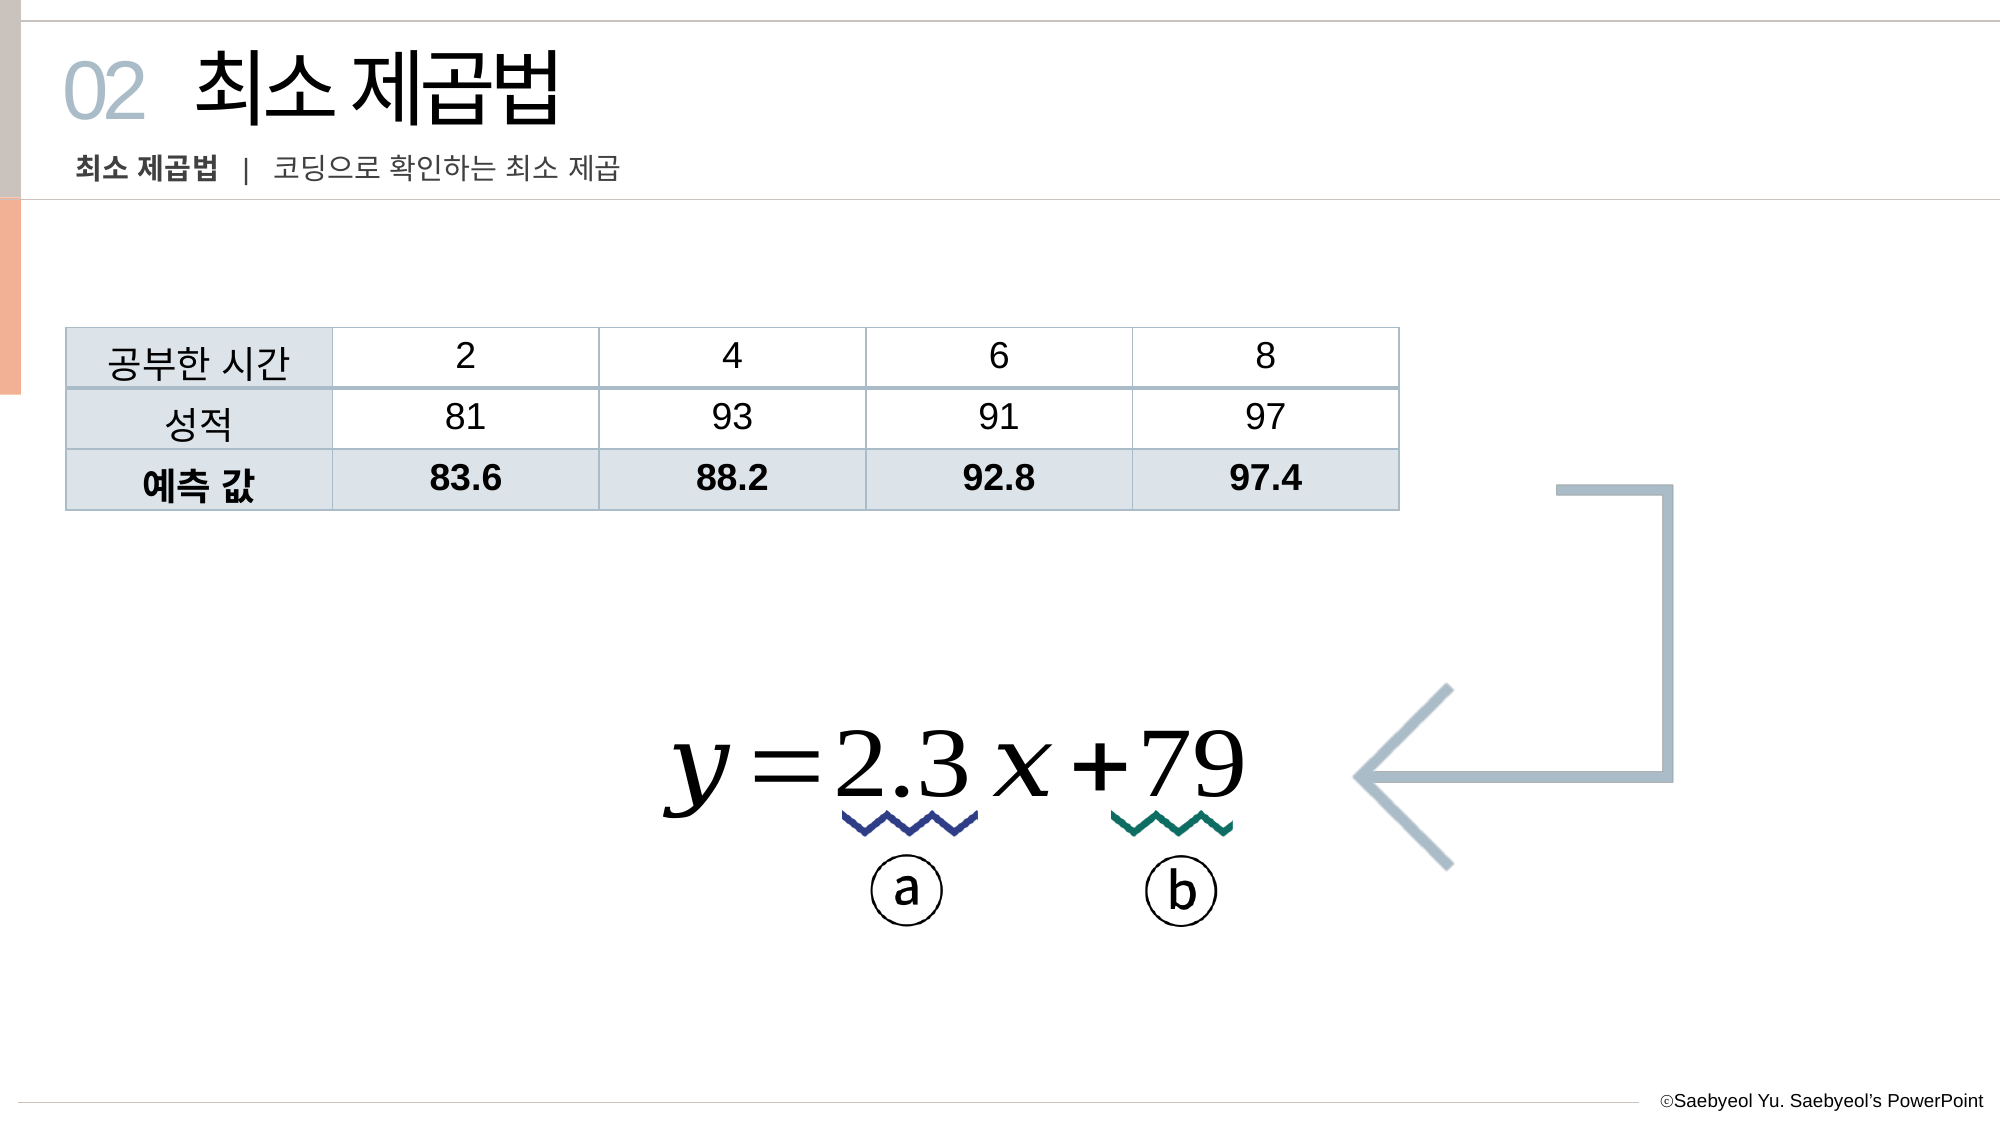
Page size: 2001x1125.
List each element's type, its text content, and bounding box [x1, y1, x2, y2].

table_cell 92.8 [867, 450, 1132, 509]
table_cell 93 [600, 390, 865, 448]
picture [1116, 394, 1779, 1017]
text_box 02 최소 제곱법 [50, 28, 579, 144]
table_cell 성적 [67, 390, 332, 448]
table_header 2 [333, 328, 598, 386]
table_cell 예측 값 [67, 450, 332, 509]
table_cell 97 [1133, 390, 1398, 448]
table_header 8 [1133, 328, 1398, 386]
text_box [1111, 810, 1116, 837]
table_header 6 [867, 328, 1132, 386]
table_cell 83.6 [333, 450, 598, 509]
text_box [0, 200, 21, 395]
table_cell 81 [333, 390, 598, 448]
text_box 최소 제곱법 | 코딩으로 확인하는 최소 제곱 [61, 143, 638, 193]
table_cell 88.2 [600, 450, 865, 509]
table_header 공부한 시간 [67, 328, 332, 386]
table_cell 91 [867, 390, 1132, 448]
table_header 4 [600, 328, 865, 386]
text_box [0, 0, 21, 198]
table_cell 97.4 [1133, 450, 1269, 509]
picture [842, 788, 1020, 1017]
